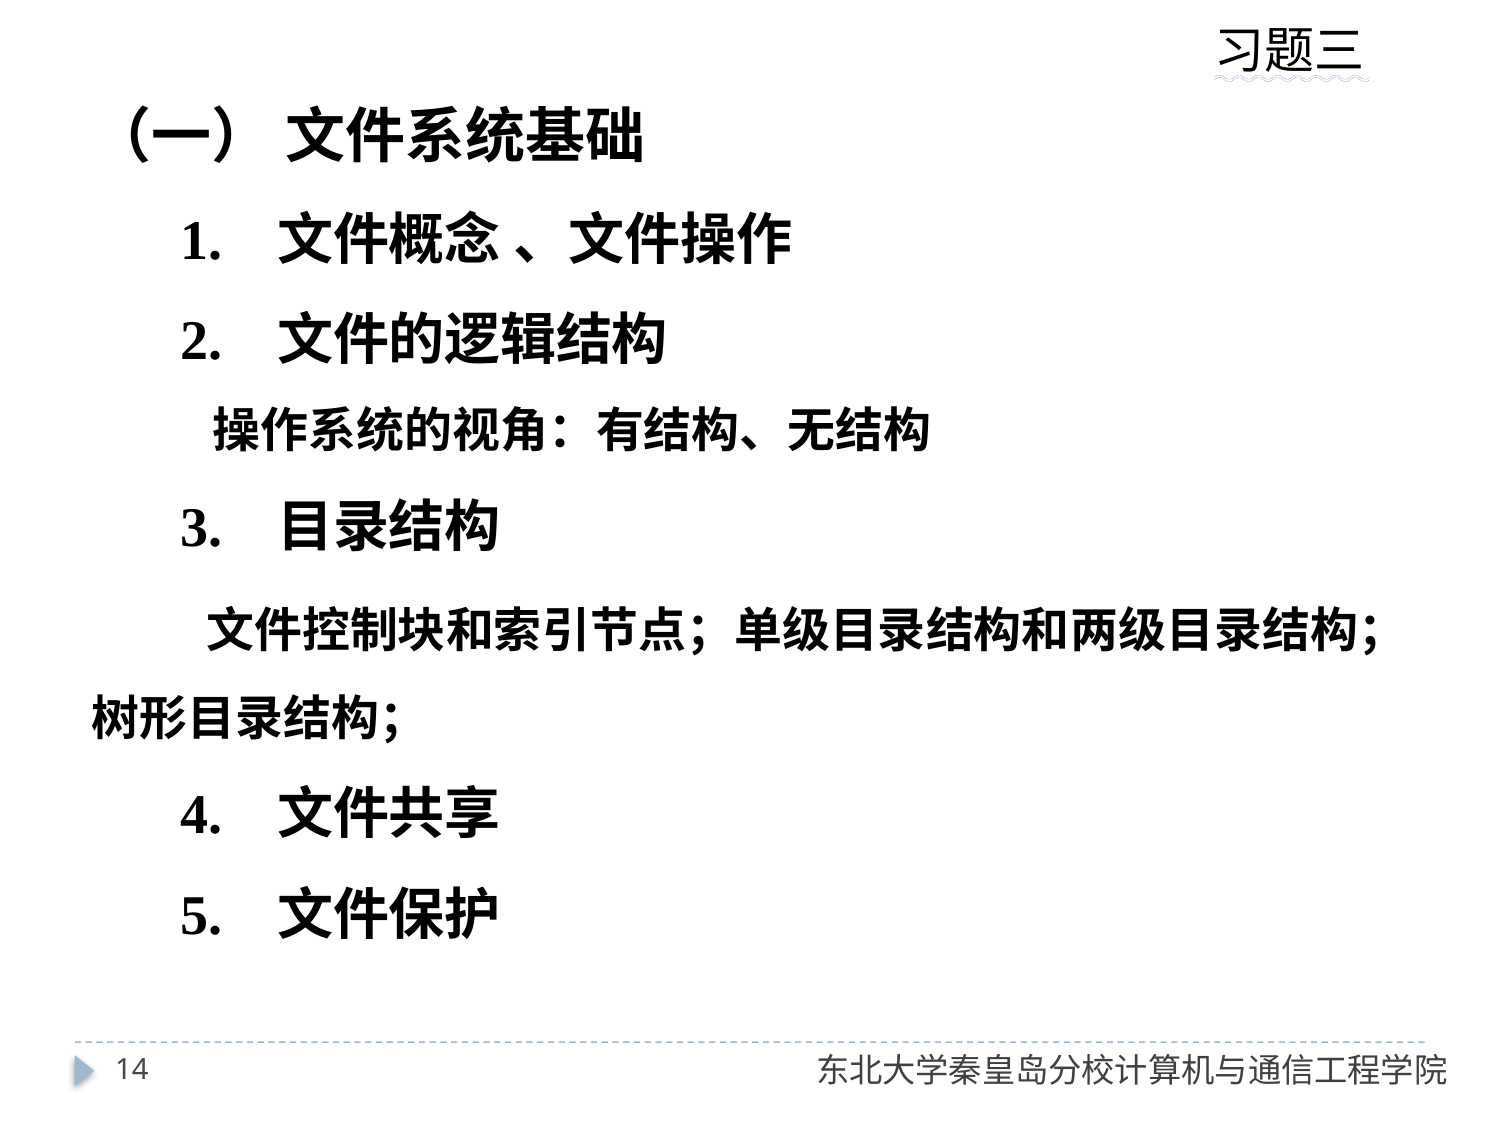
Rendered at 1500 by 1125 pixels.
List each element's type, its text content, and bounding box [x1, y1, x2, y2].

slide_number 14 [100, 1059, 426, 1103]
list （一） 文件系统基础 1. 文件概念 、文件操作 2. 文件的逻辑结构 操作系统的视角：有结构、无结构 3. 目录结构 文件控制块和索引节点；单级目录结构和两级目录结构；树形目录结构； 4. 文件共享 5. 文件保护 [76, 54, 1423, 1059]
